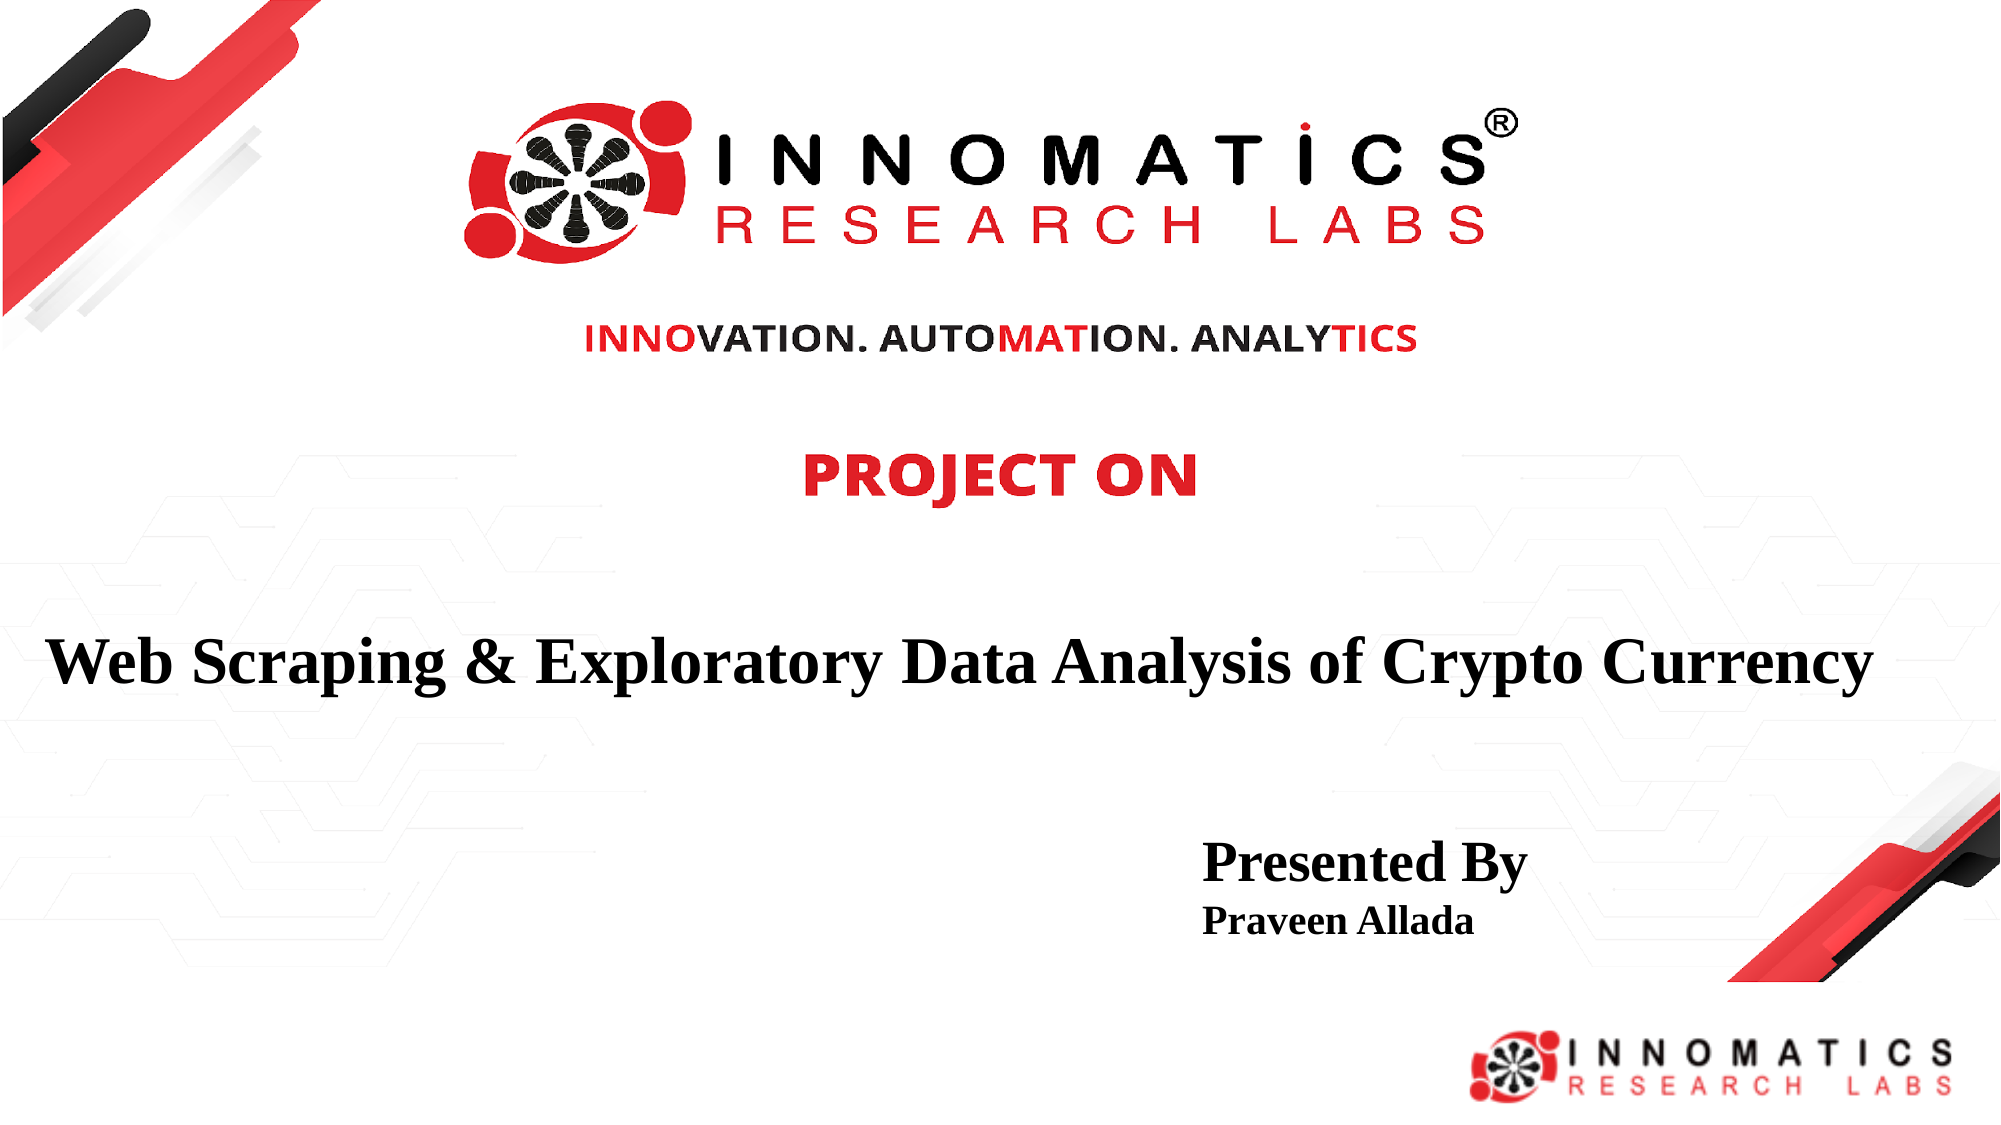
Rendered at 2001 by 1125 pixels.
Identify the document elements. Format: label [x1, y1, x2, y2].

picture [0, 0, 2000, 983]
picture [1445, 1014, 1975, 1125]
